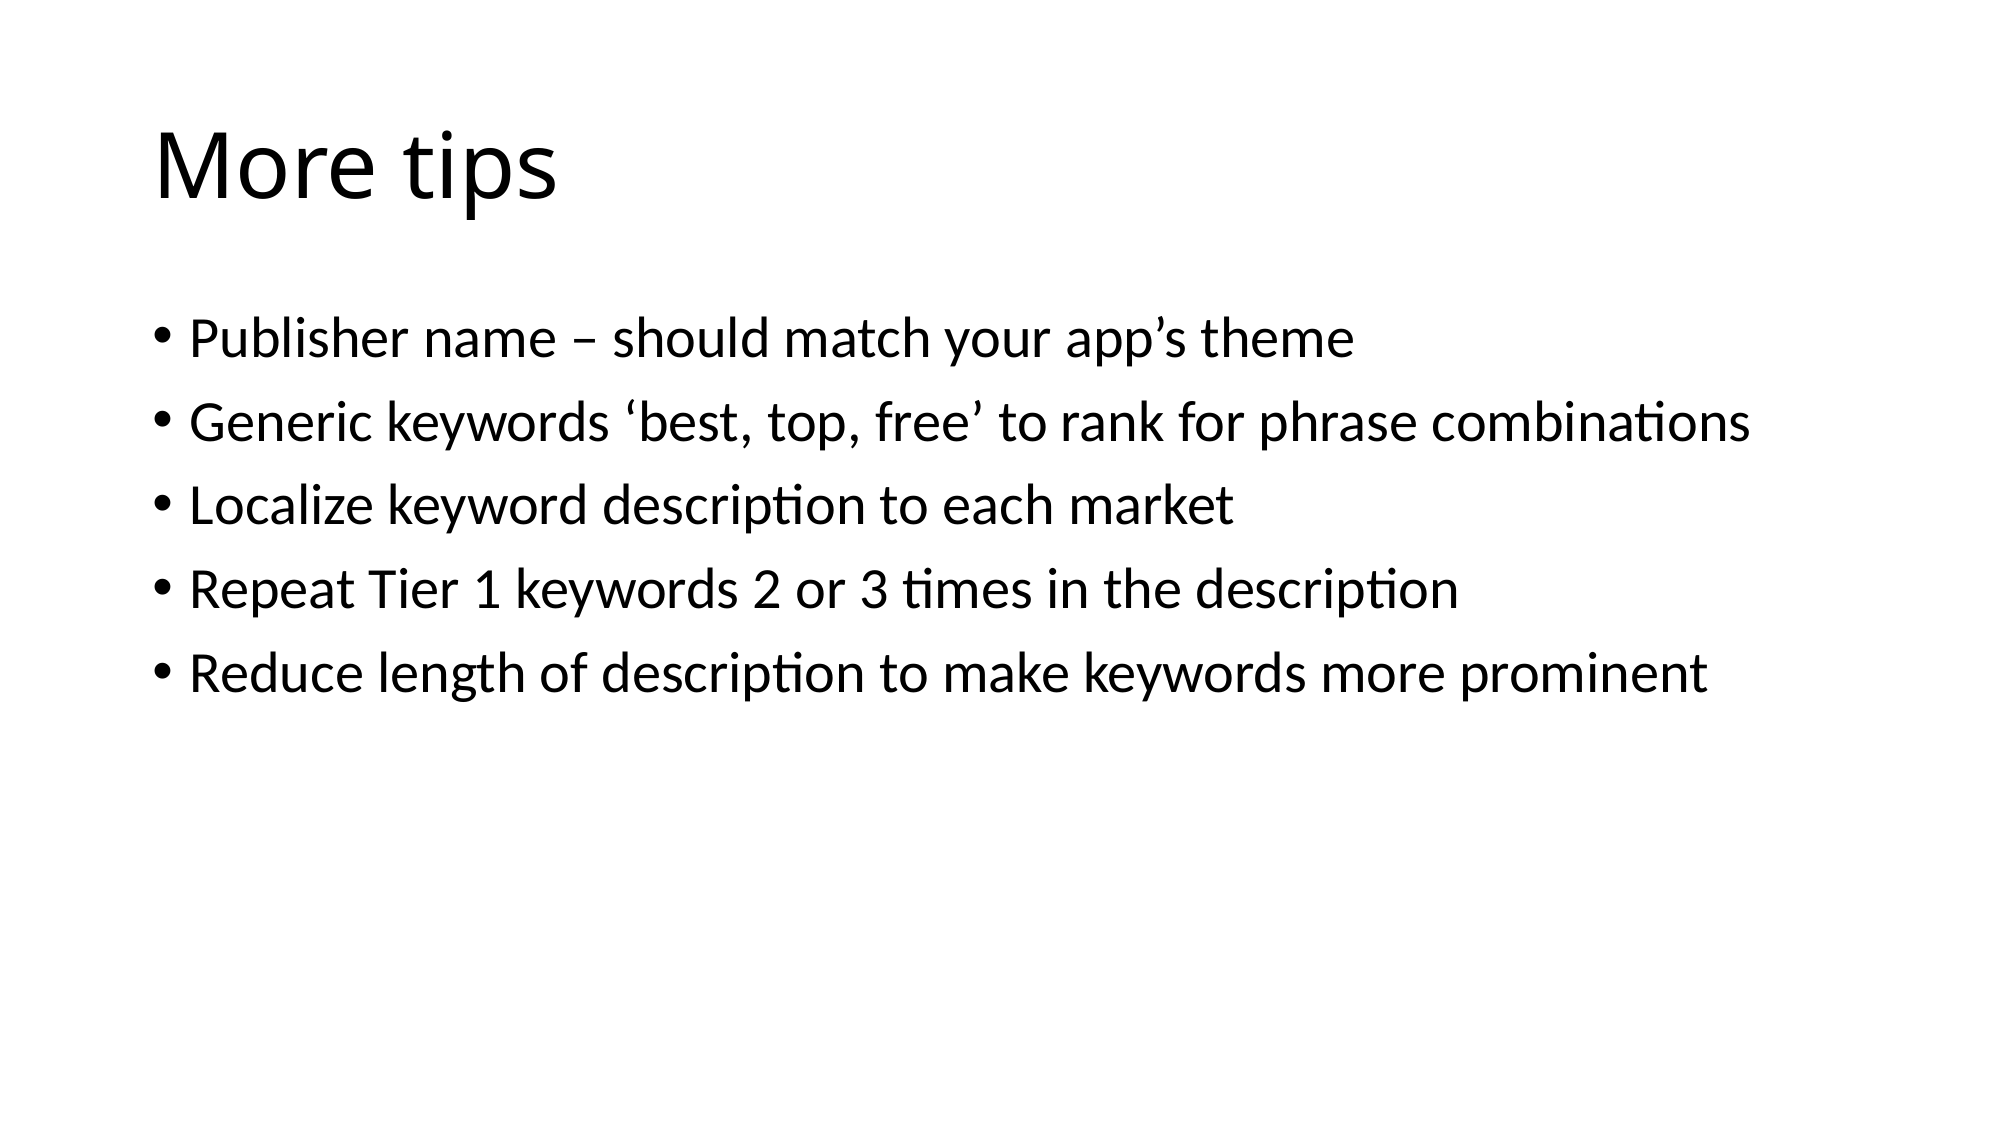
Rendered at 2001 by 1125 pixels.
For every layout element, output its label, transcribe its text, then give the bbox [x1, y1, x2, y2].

list Publisher name – should match your app’s theme Generic keywords ‘best, top, free’ to rank for phrase combinations Localize keyword description to each market Repeat Tier 1 keywords 2 or 3 times in the description Reduce length of description to make keywords more prominent [137, 299, 1863, 1014]
title More tips [137, 59, 1863, 278]
